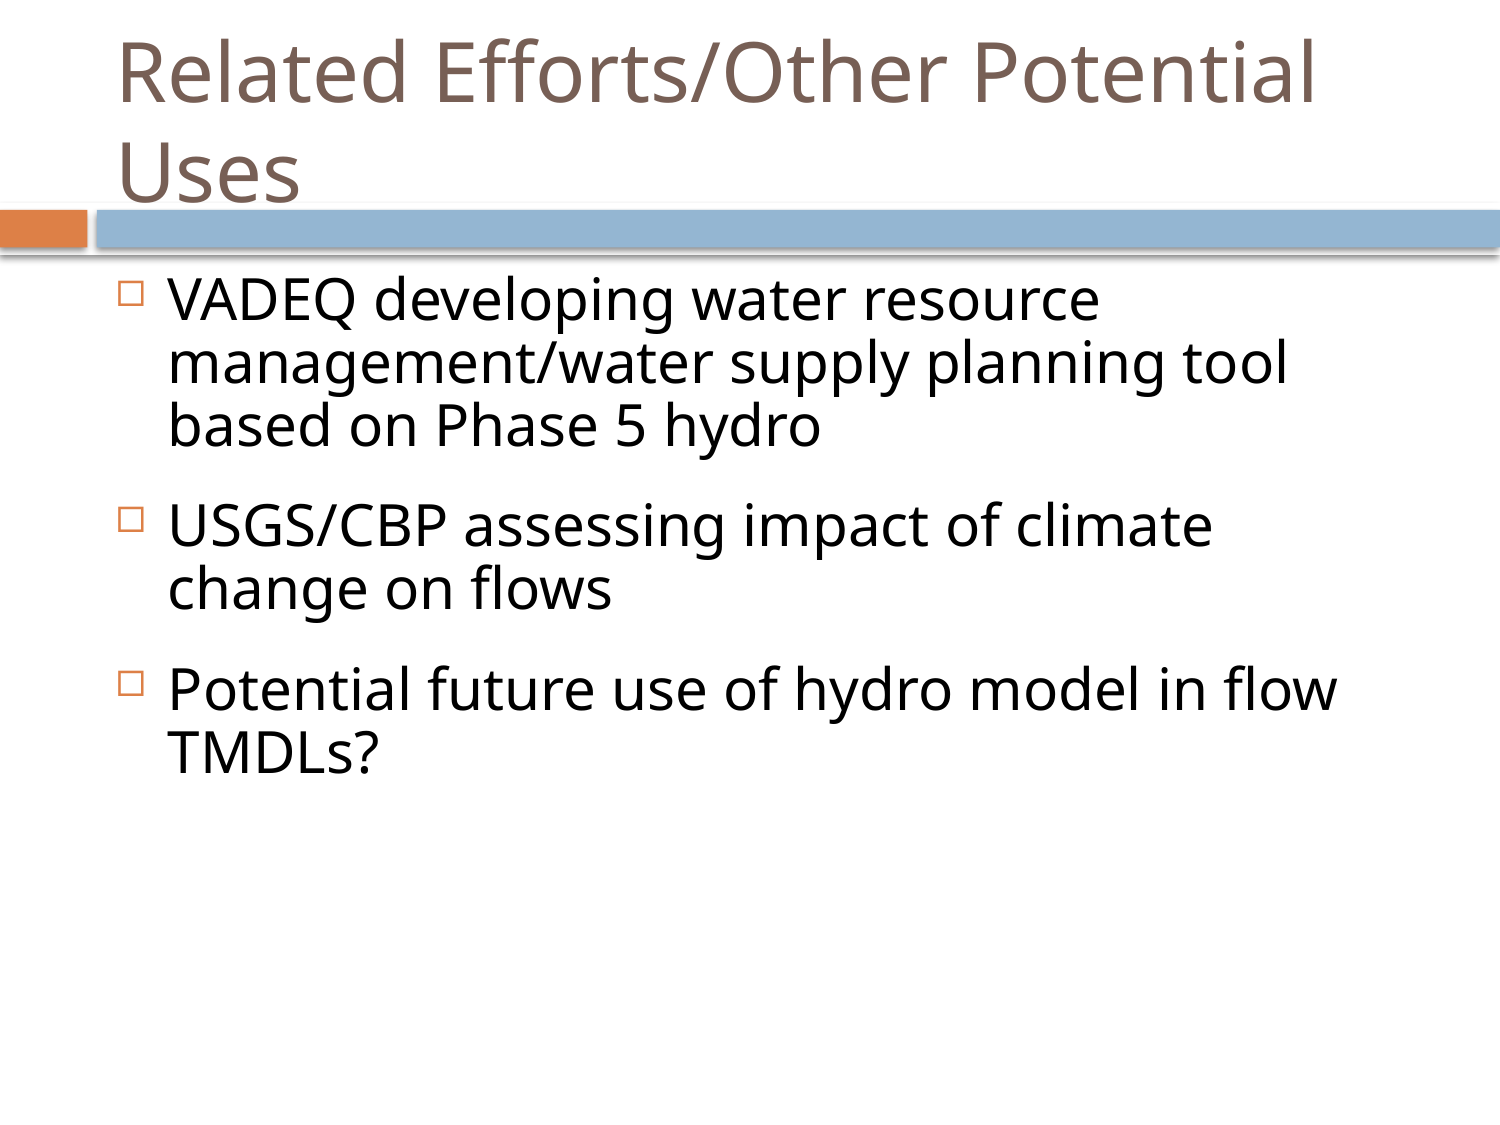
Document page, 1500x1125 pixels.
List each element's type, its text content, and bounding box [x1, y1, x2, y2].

title Related Efforts/Other Potential Uses [100, 37, 1439, 201]
list VADEQ developing water resource management/water supply planning tool based on Phase 5 hydro USGS/CBP assessing impact of climate change on flows Potential future use of hydro model in flow TMDLs? [100, 262, 1439, 1063]
